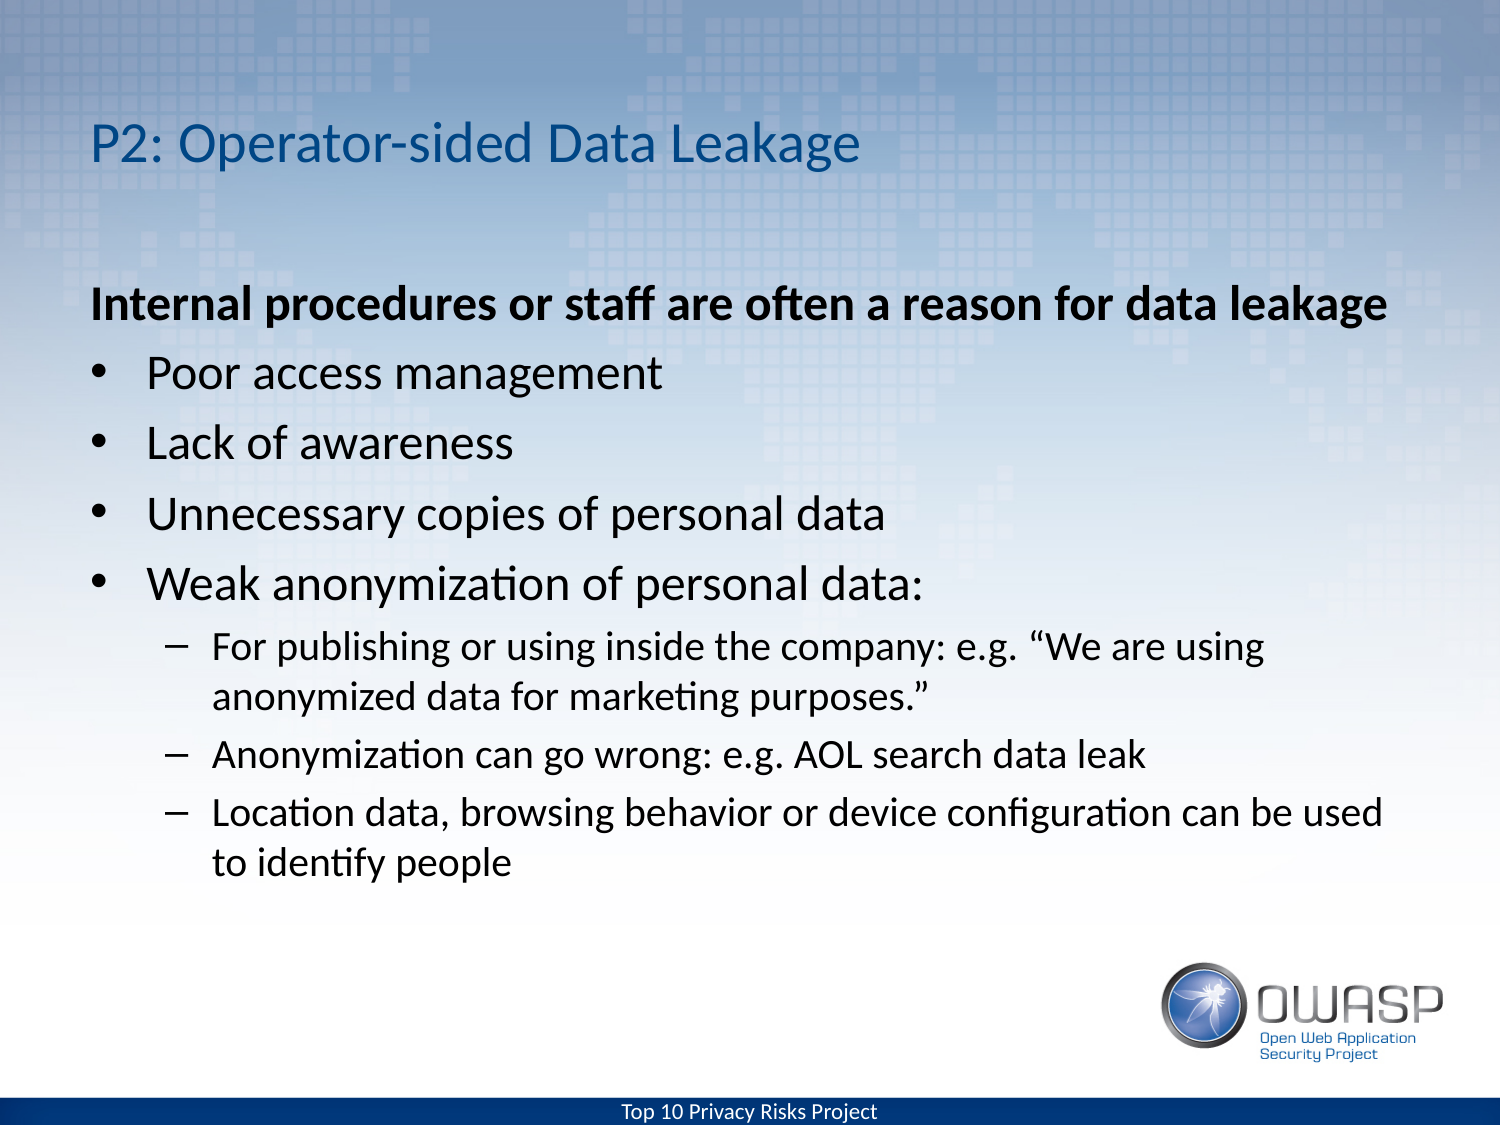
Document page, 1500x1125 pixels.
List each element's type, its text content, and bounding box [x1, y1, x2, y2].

title P2: Operator-sided Data Leakage [75, 45, 1425, 233]
footer Top 10 Privacy Risks Project [512, 1089, 988, 1125]
list Internal procedures or staff are often a reason for data leakage Poor access management Lack of awareness Unnecessary copies of personal data Weak anonymization of personal data: For publishing or using inside the company: e.g. “We are using anonymized data for marketing purposes.” Anonymization can go wrong: e.g. AOL search data leak Location data, browsing behavior or device configuration can be used to identify people [75, 262, 1425, 940]
picture [0, 0, 1500, 1125]
